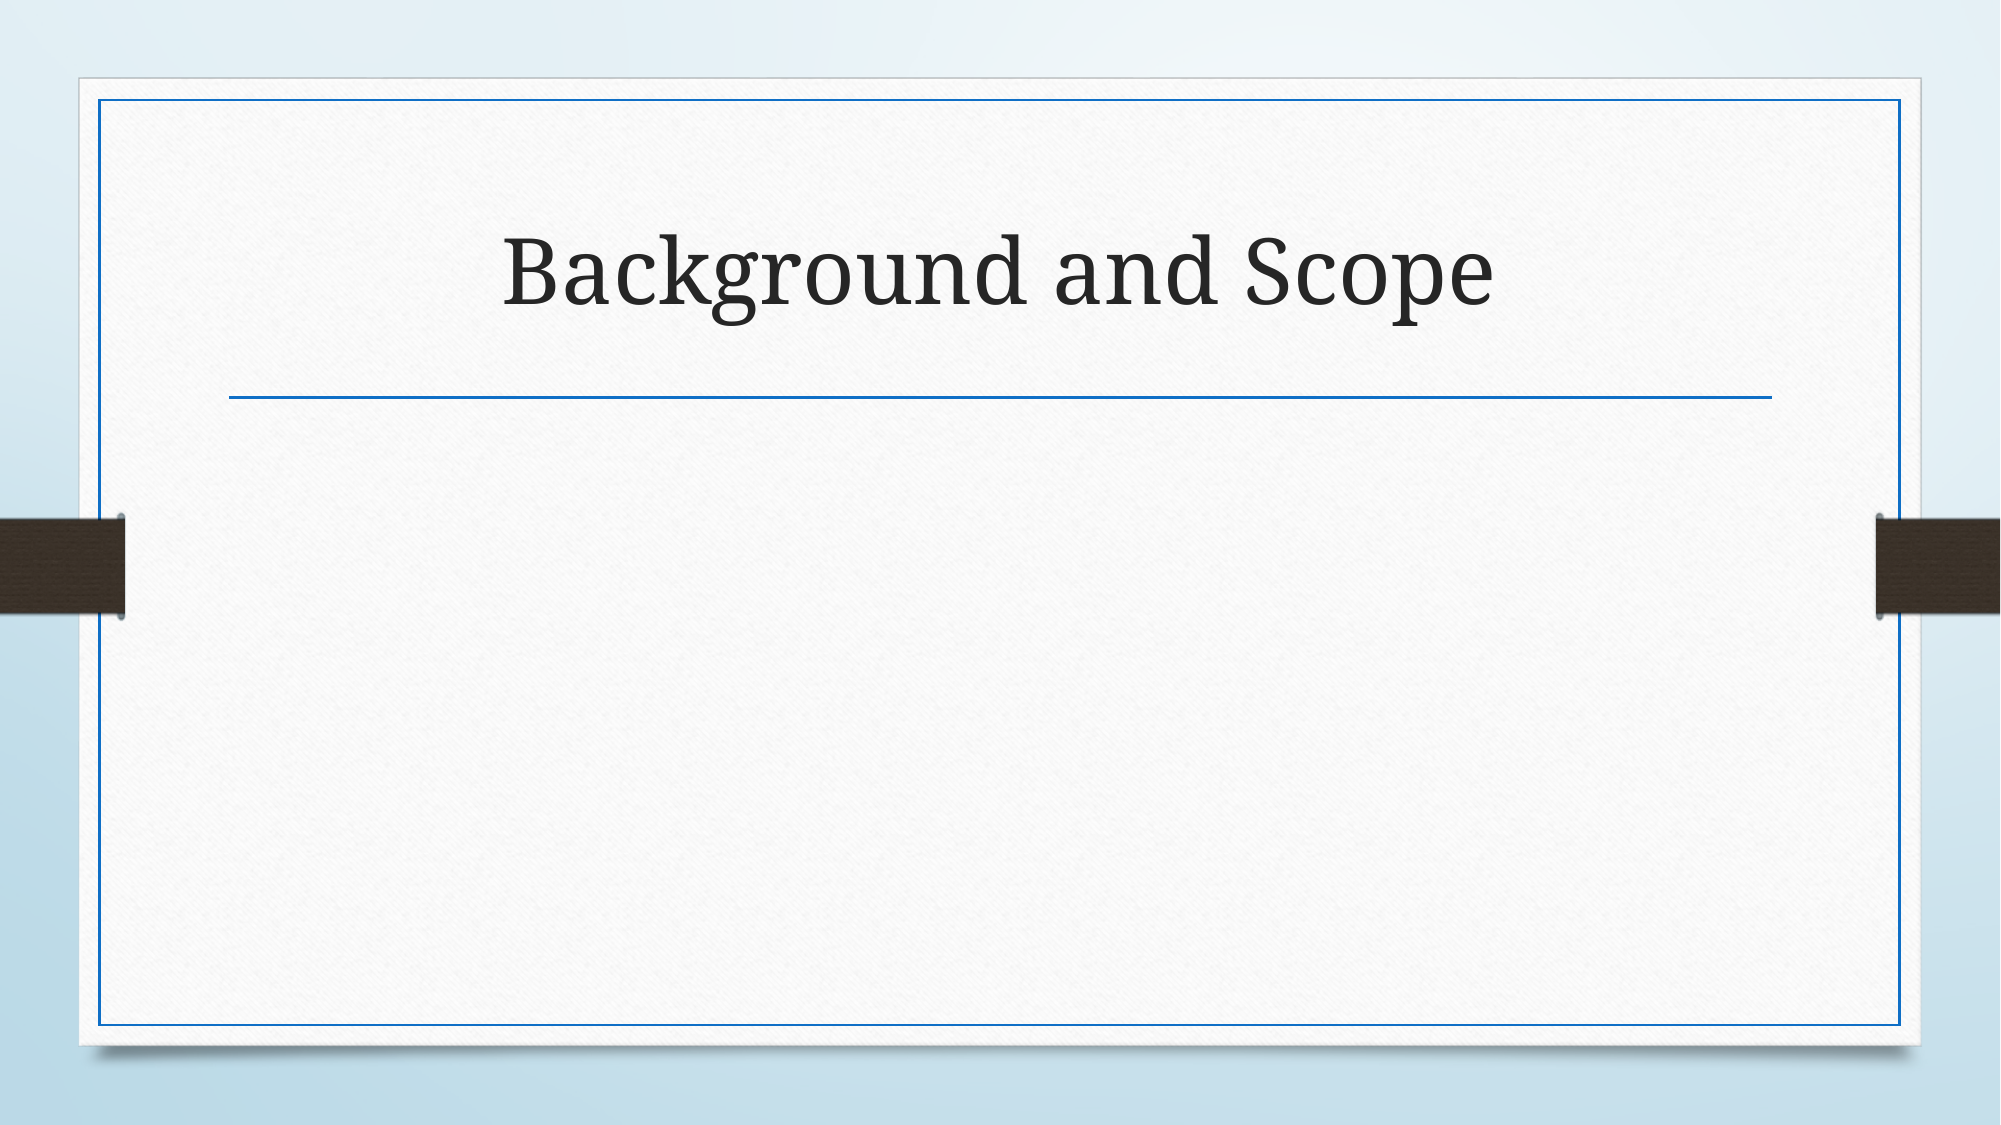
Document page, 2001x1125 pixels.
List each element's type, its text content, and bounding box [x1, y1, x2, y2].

title Background and Scope [212, 161, 1788, 375]
picture [0, 0, 2001, 1125]
